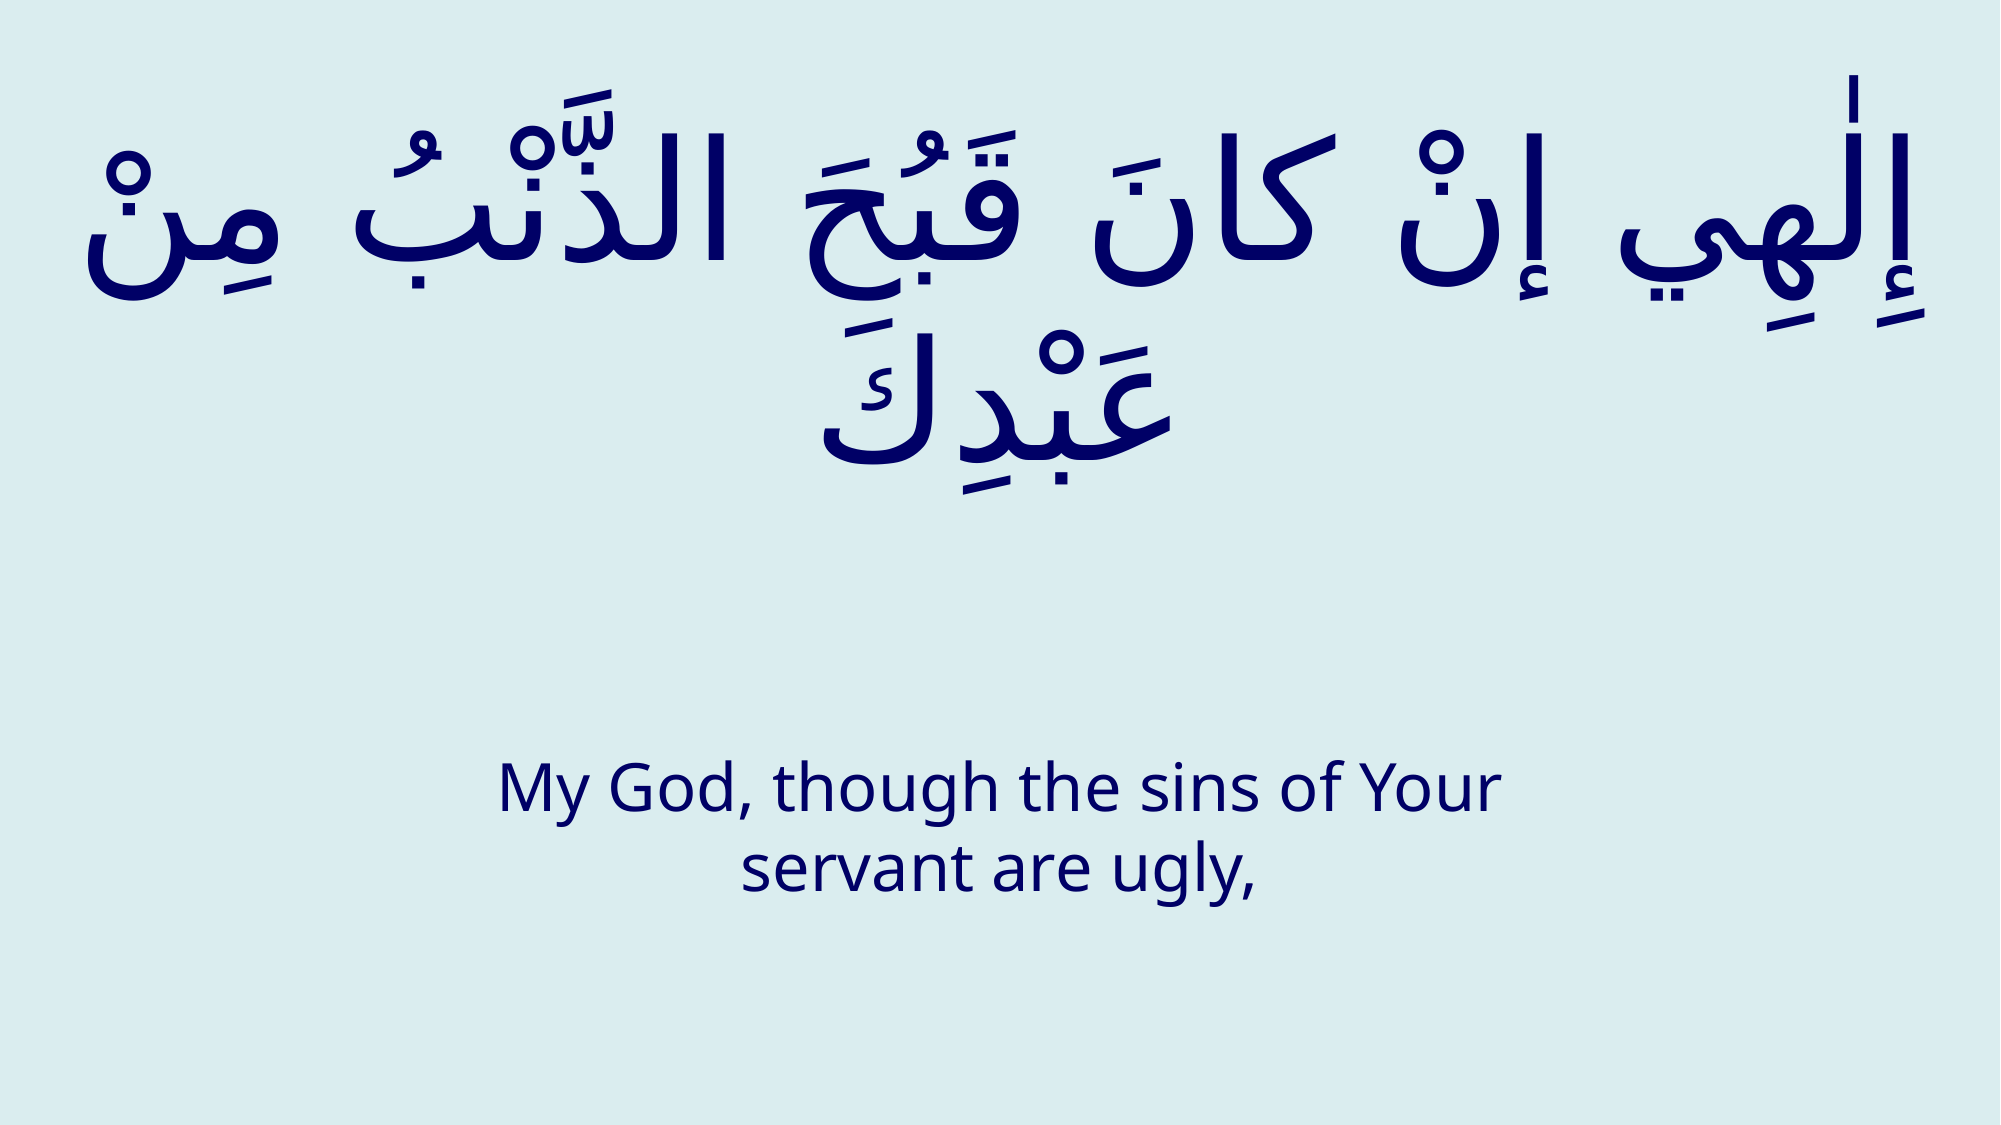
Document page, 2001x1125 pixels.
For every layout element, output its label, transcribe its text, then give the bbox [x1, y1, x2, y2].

list My God, though the sins of Your servant are ugly, [356, 737, 1644, 1050]
title إِلٰهِي إنْ كانَ قَبُحَ الذَّنْبُ مِنْ عَبْدِكَ [0, 200, 2000, 388]
